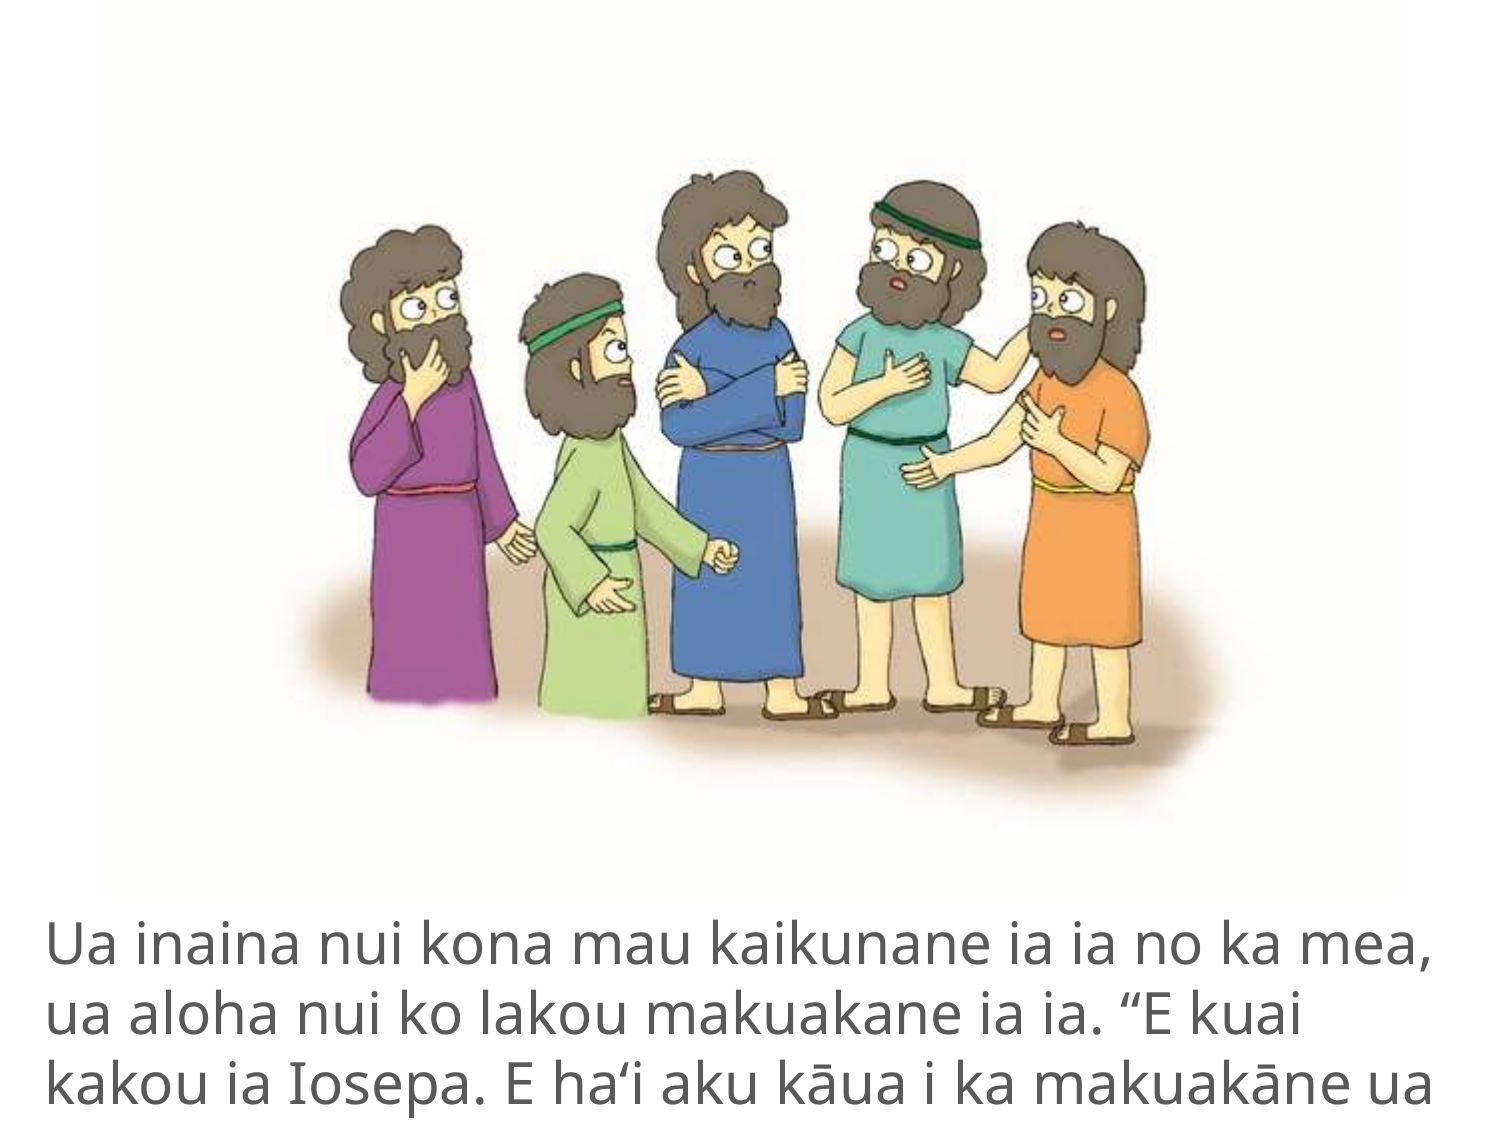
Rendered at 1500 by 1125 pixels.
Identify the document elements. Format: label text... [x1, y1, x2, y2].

text_box Ua inaina nui kona mau kaikunane ia ia no ka mea, ua aloha nui ko lakou makuakane ia ia. “E kuai kakou ia Iosepa. E haʻi aku kāua i ka makuakāne ua make ʻo ia. [29, 898, 1500, 1125]
picture [103, 0, 1401, 899]
